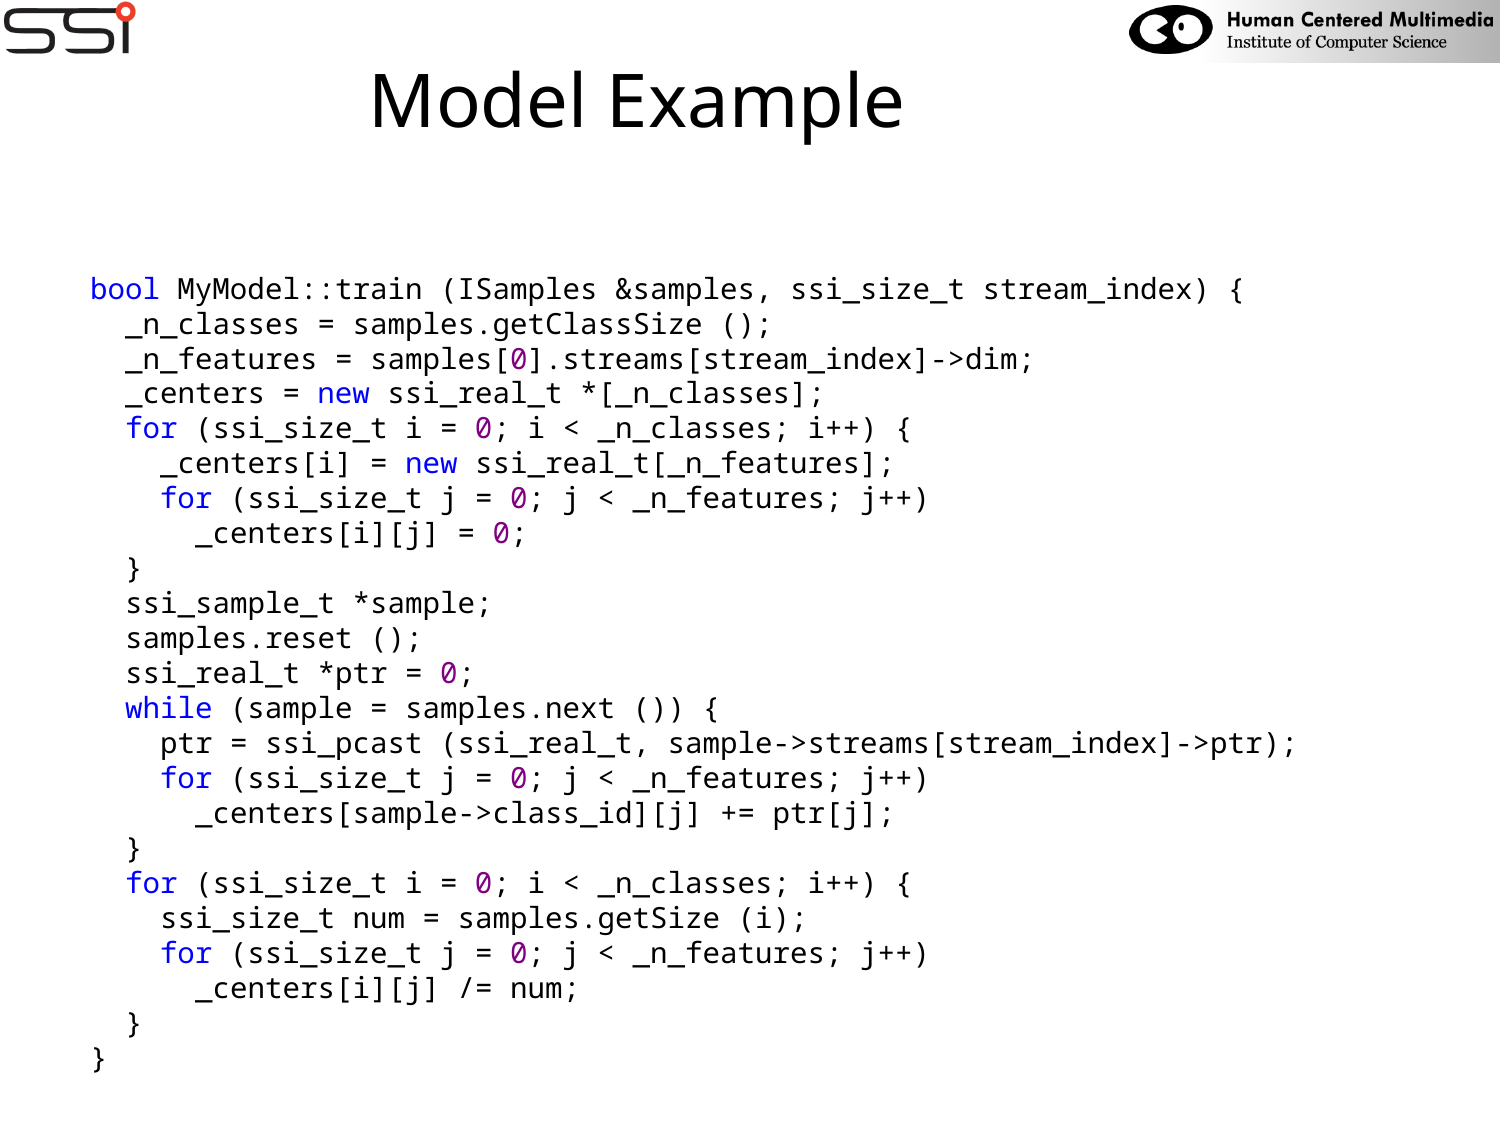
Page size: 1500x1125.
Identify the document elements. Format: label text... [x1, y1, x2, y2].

picture [3, 1, 136, 54]
picture [1129, 5, 1493, 54]
list bool MyModel::train (ISamples &samples, ssi_size_t stream_index) { _n_classes = samples.getClassSize (); _n_features = samples[0].streams[stream_index]->dim; _centers = new ssi_real_t *[_n_classes]; for (ssi_size_t i = 0; i < _n_classes; i++) { _centers[i] = new ssi_real_t[_n_features]; for (ssi_size_t j = 0; j < _n_features; j++) _centers[i][j] = 0; } ssi_sample_t *sample; samples.reset (); ssi_real_t *ptr = 0; while (sample = samples.next ()) { ptr = ssi_pcast (ssi_real_t, sample->streams[stream_index]->ptr); for (ssi_size_t j = 0; j < _n_features; j++) _centers[sample->class_id][j] += ptr[j]; } for (ssi_size_t i = 0; i < _n_classes; i++) { ssi_size_t num = samples.getSize (i); for (ssi_size_t j = 0; j < _n_features; j++) _centers[i][j] /= num; } } [75, 262, 1425, 950]
title Model Example [200, 45, 1075, 150]
